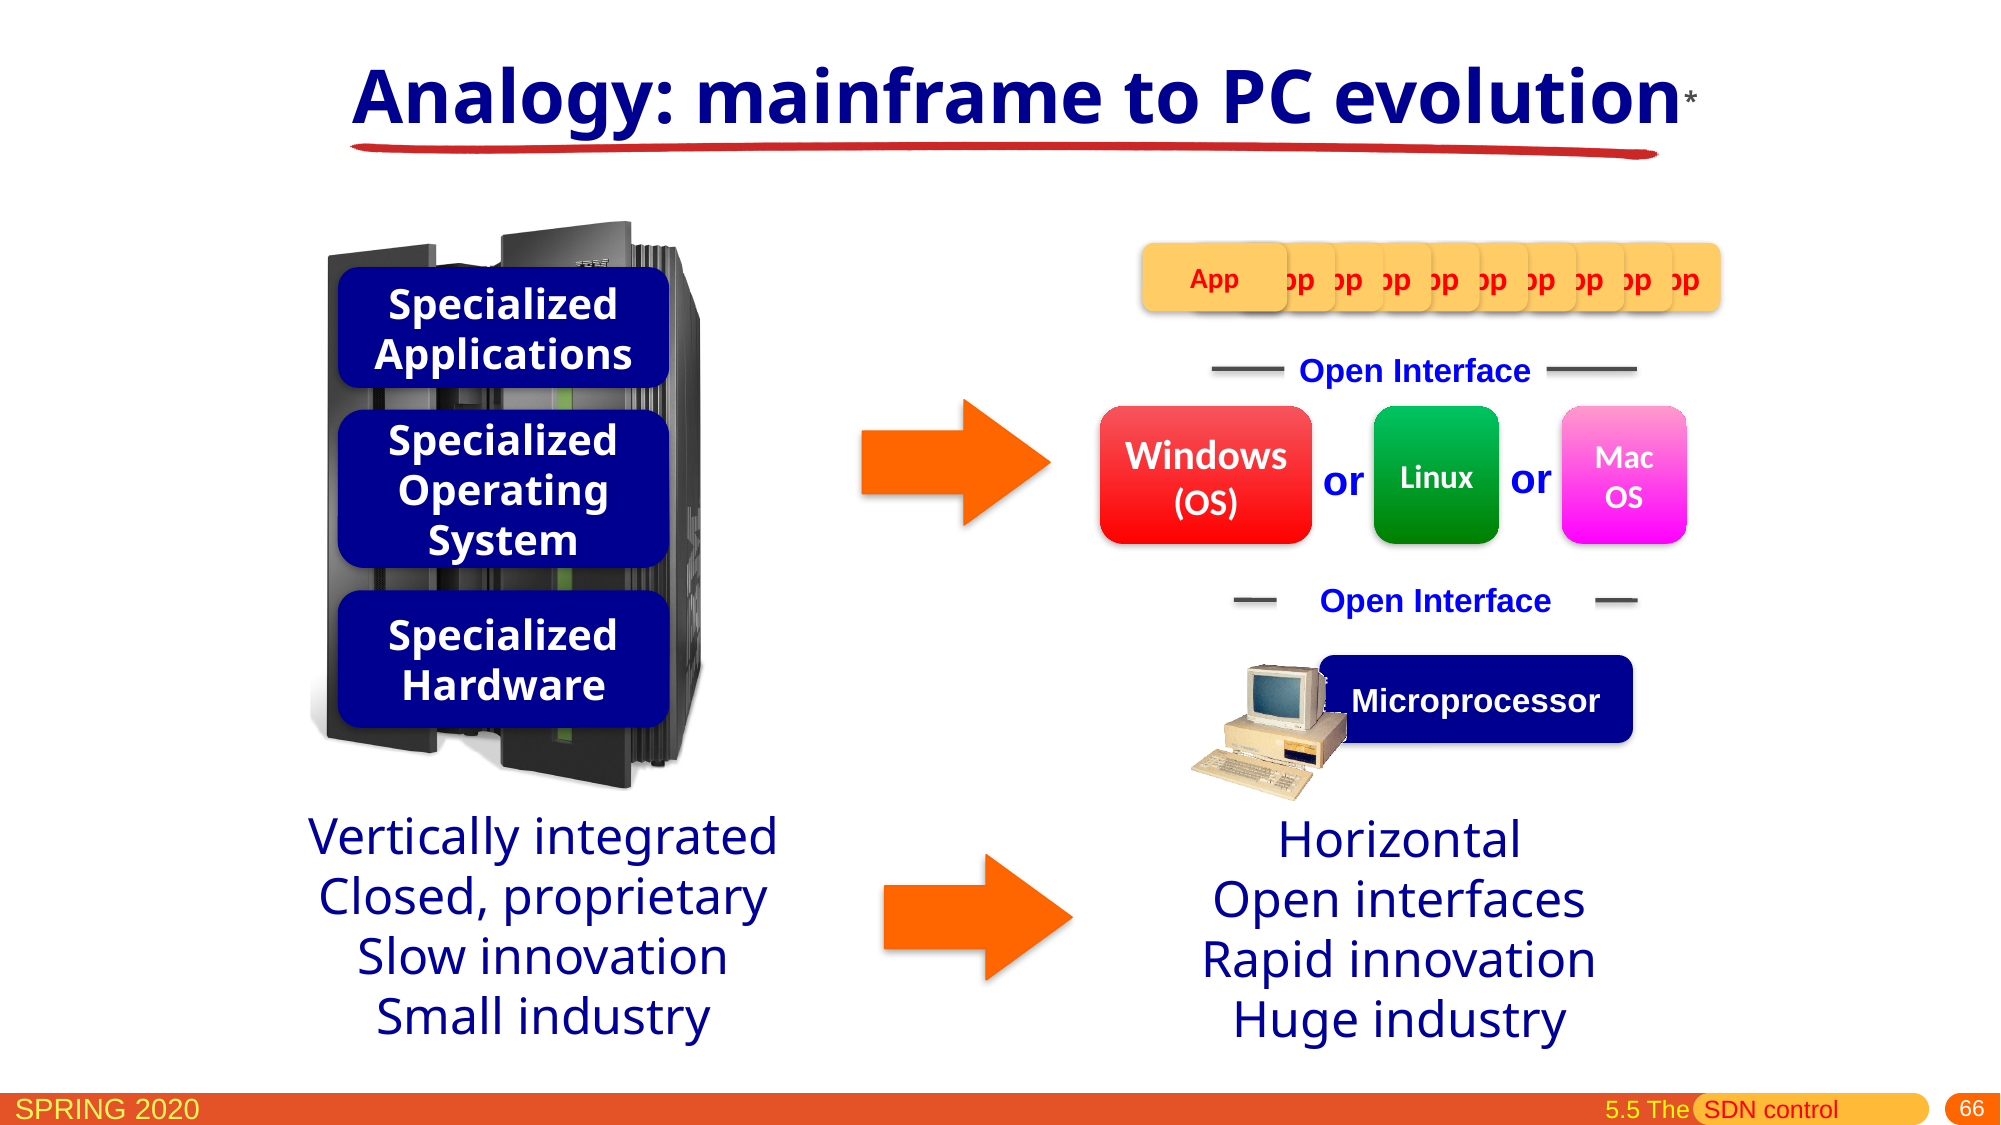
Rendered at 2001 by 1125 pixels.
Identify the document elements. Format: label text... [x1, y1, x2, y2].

title Analogy: mainframe to PC evolution* [337, 0, 1738, 188]
text_box Horizontal Open interfaces Rapid innovation Huge industry [1137, 799, 1663, 1055]
picture [310, 212, 720, 791]
text_box Vertically integrated Closed, proprietary Slow innovation Small industry [274, 797, 813, 1052]
text_box 5.5 The SDN control plane [1590, 1086, 1922, 1125]
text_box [1142, 242, 1721, 312]
text_box [861, 399, 1051, 526]
text_box [883, 854, 1073, 981]
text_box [1190, 571, 1638, 801]
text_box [1100, 341, 1688, 545]
picture [344, 137, 1674, 165]
